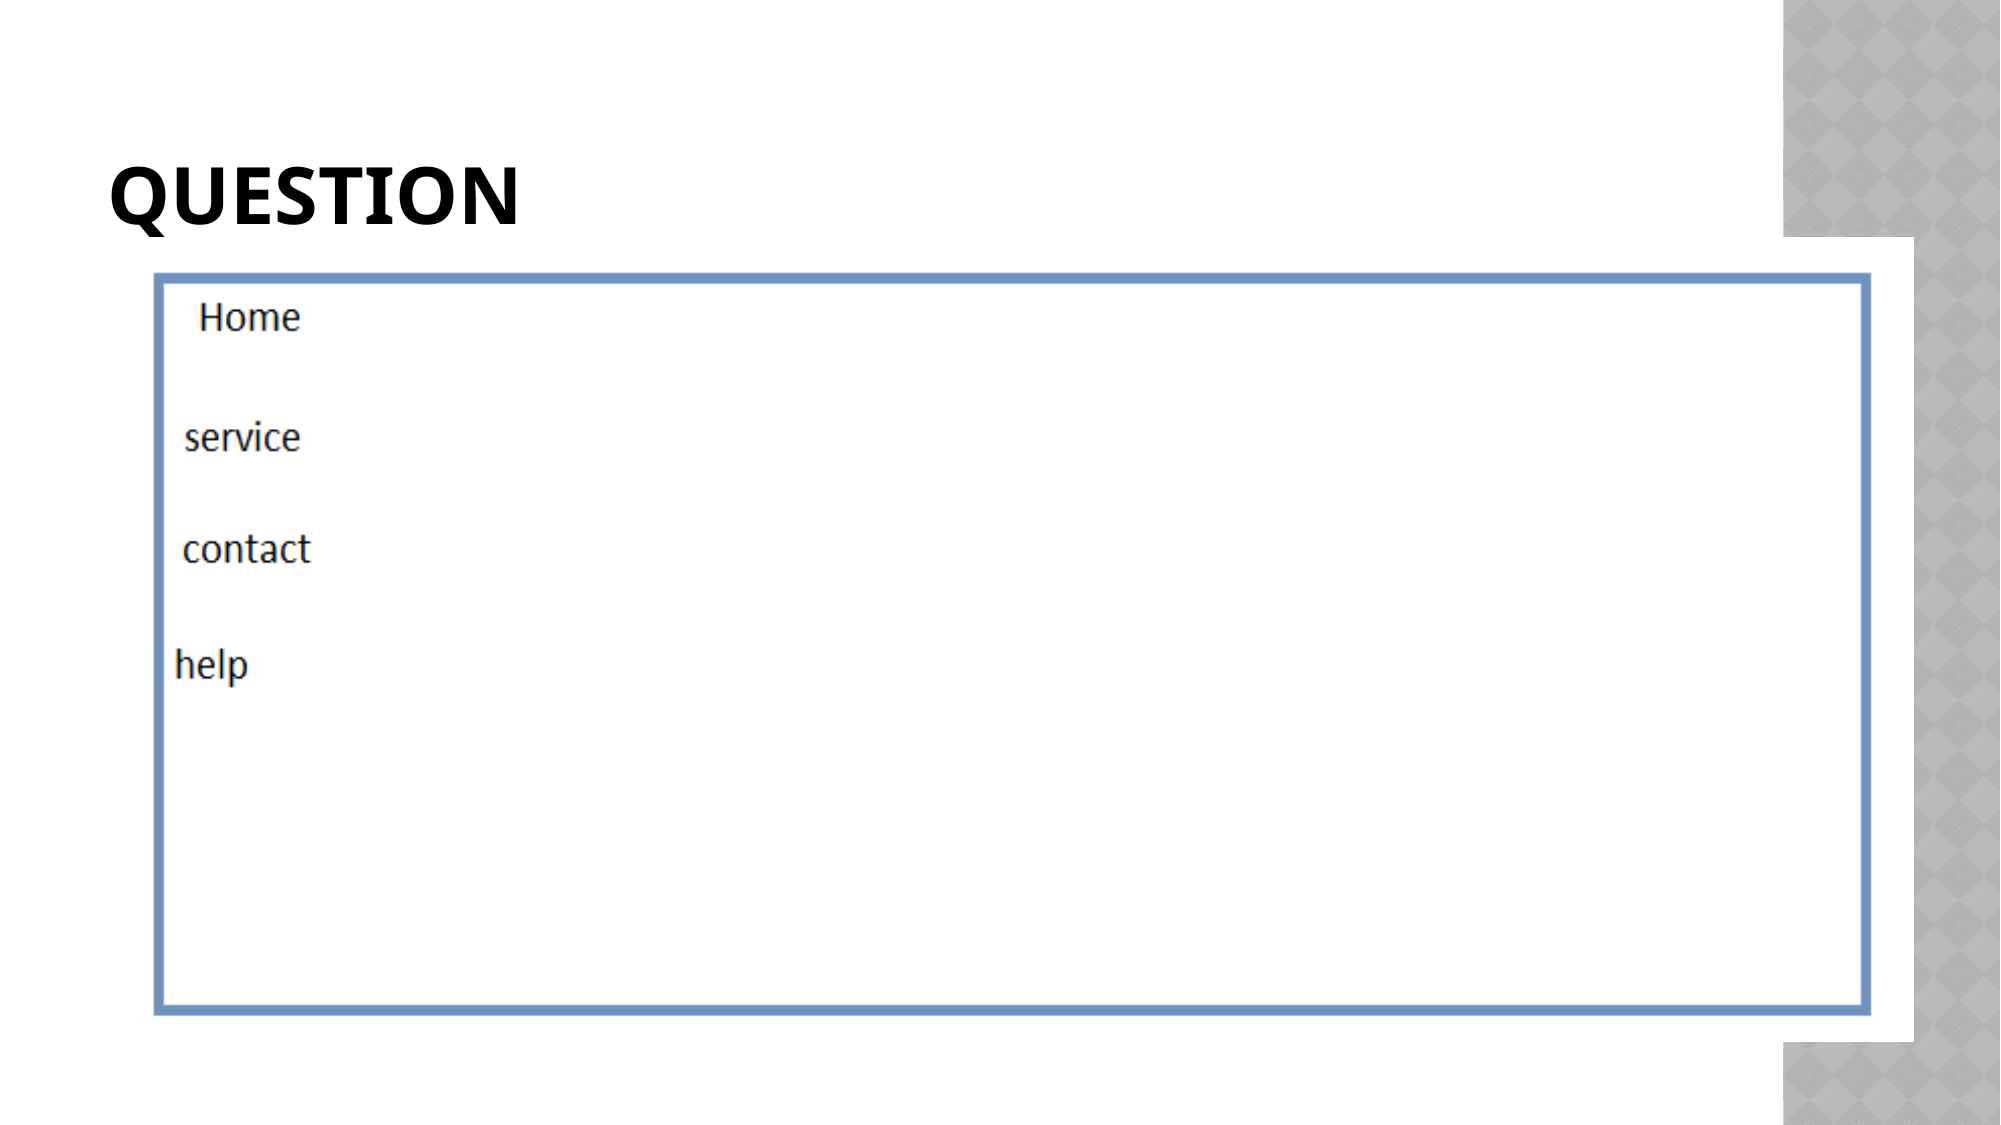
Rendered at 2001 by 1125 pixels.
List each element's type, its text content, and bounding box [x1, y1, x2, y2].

picture [123, 237, 1915, 1042]
title QUESTION [99, 52, 1684, 240]
